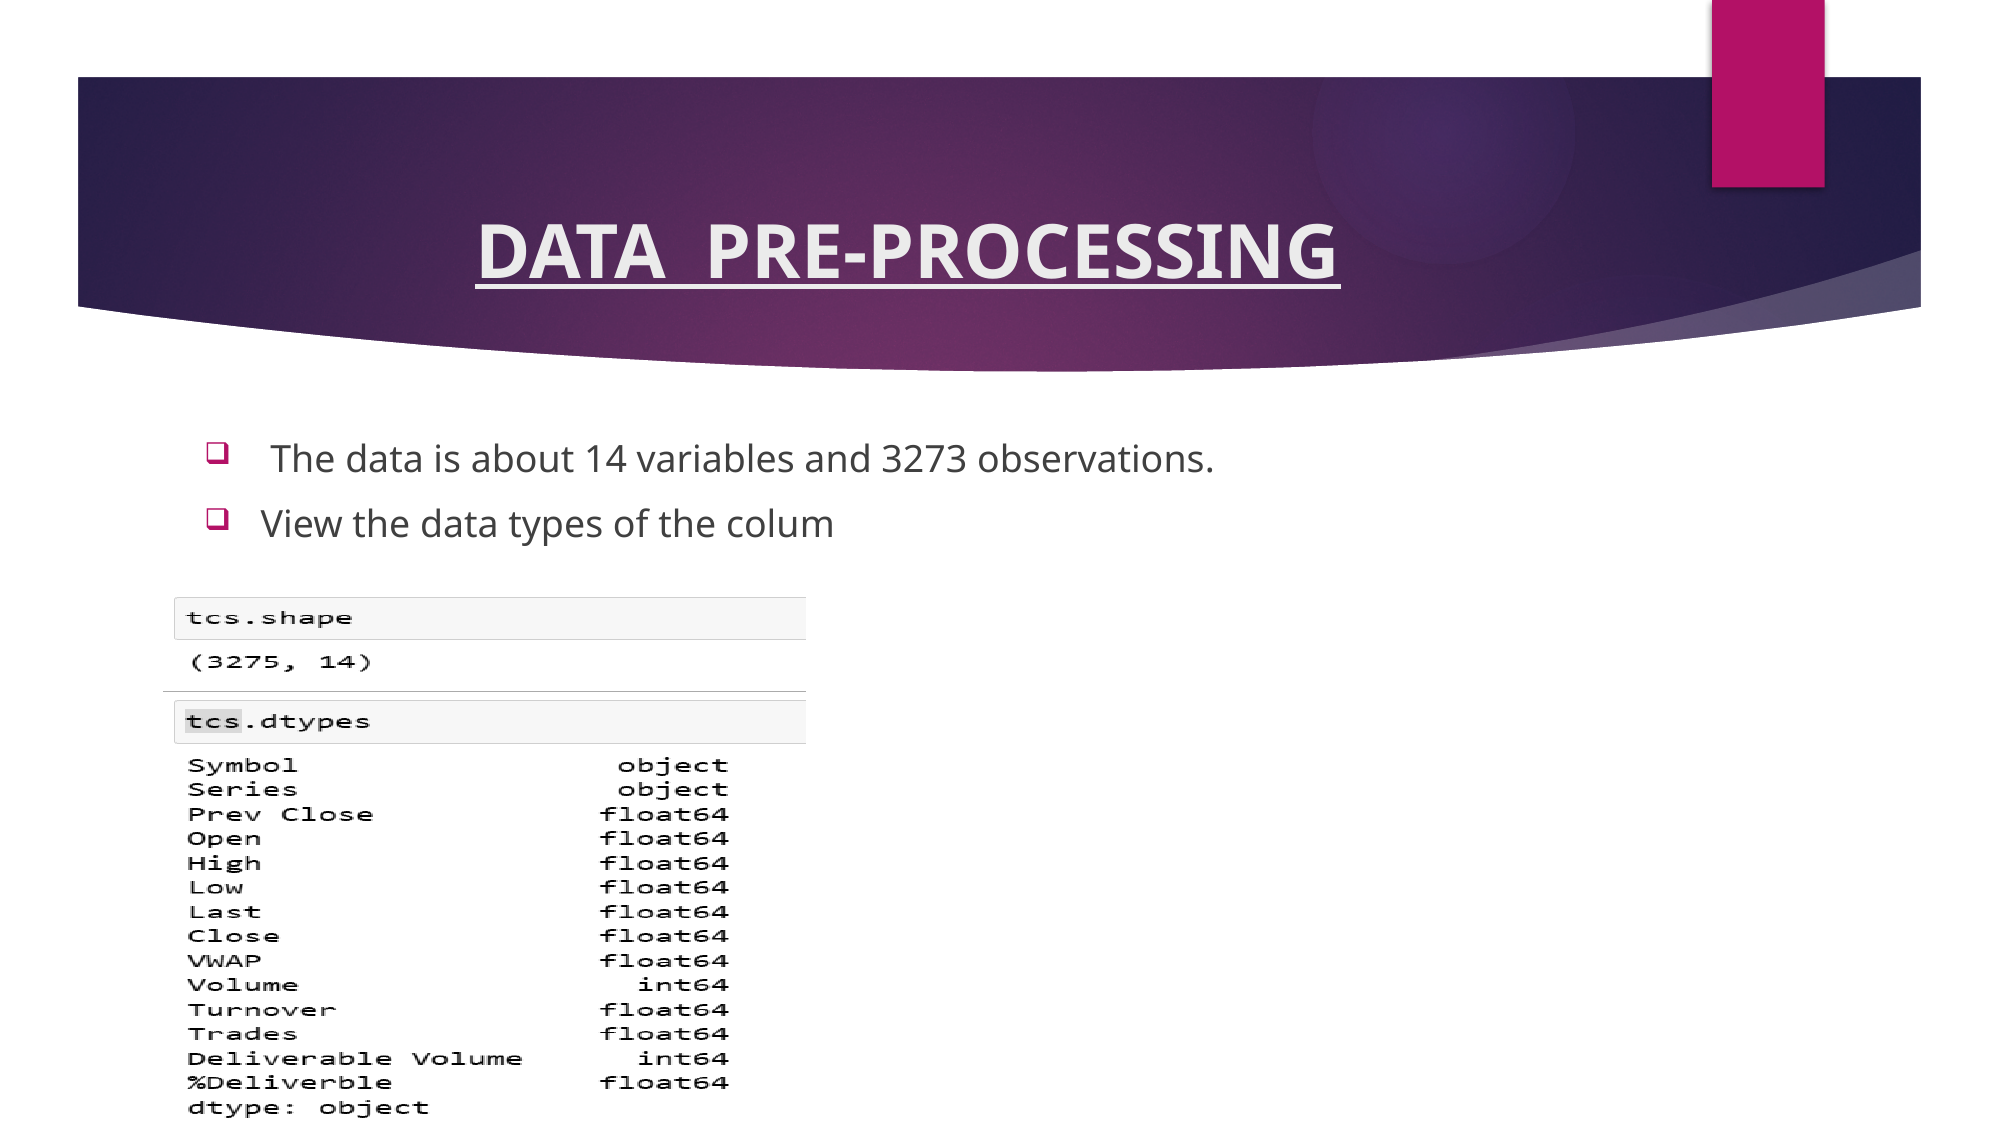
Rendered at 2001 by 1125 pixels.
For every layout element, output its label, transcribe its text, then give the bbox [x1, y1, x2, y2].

list The data is about 14 variables and 3273 observations. View the data types of the colum [189, 427, 1638, 1125]
text_box [500, 486, 1500, 592]
picture [163, 592, 807, 1125]
title DATA PRE-PROCESSING [189, 159, 1627, 427]
